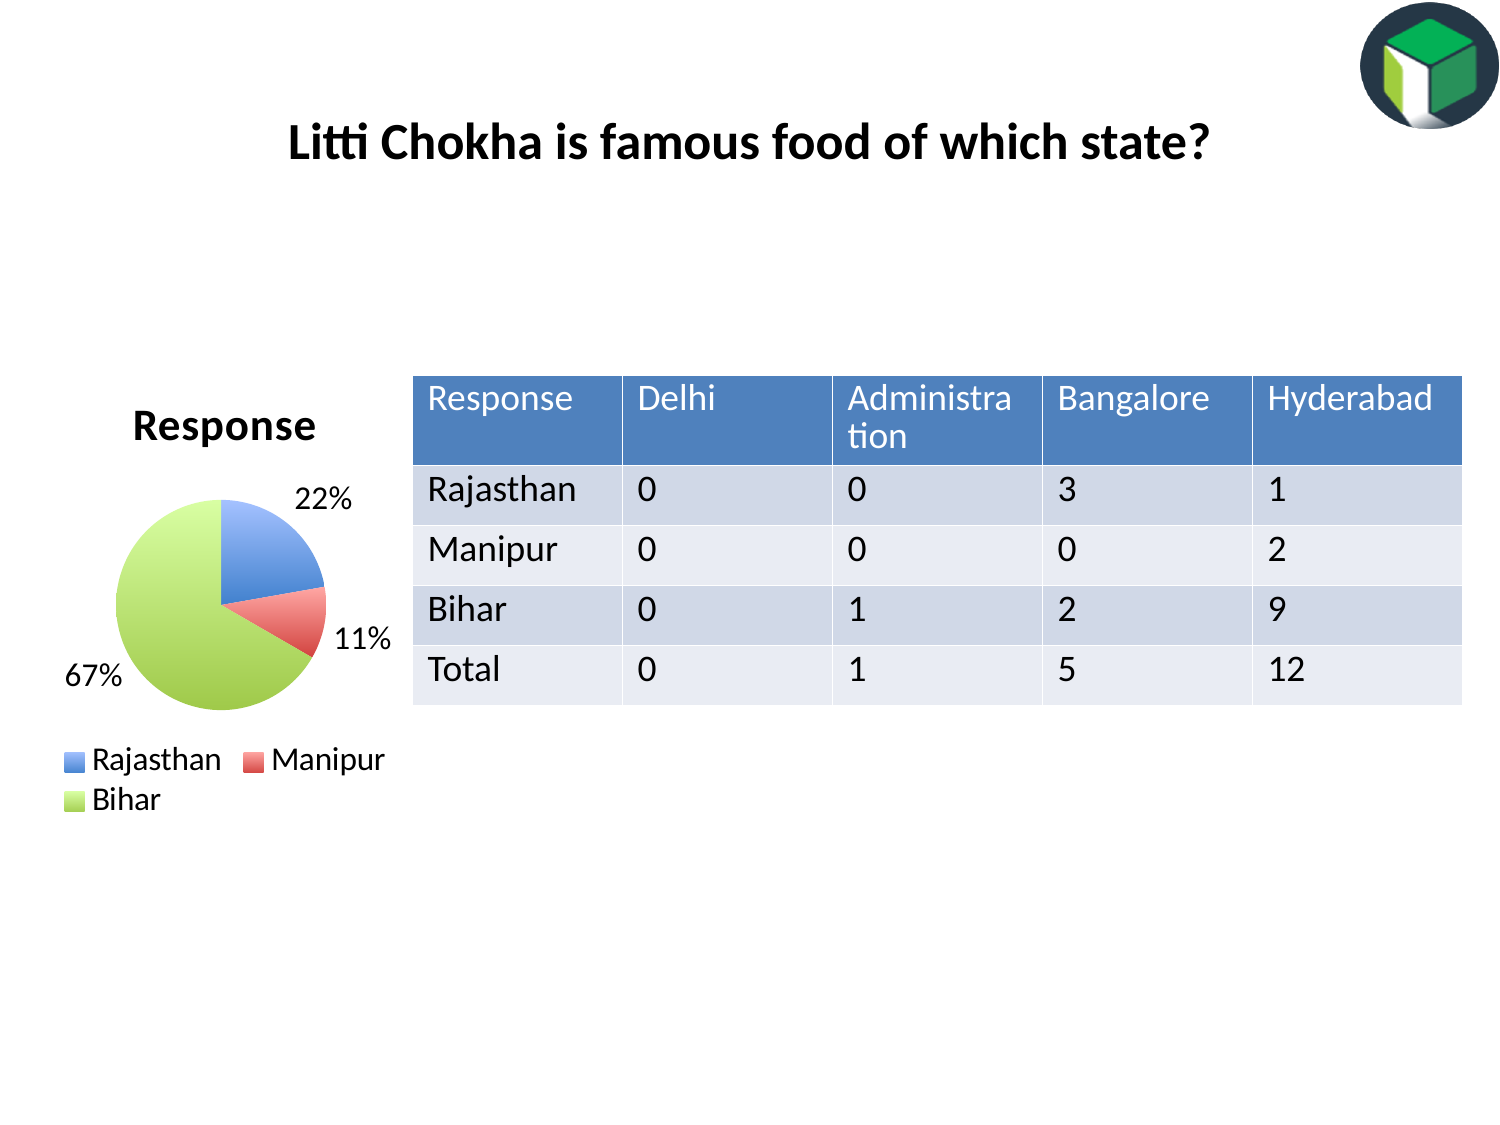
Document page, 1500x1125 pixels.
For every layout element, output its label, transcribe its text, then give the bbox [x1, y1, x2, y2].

table_cell 3 [1043, 466, 1252, 525]
table_cell 0 [623, 586, 832, 645]
table_header Delhi [623, 376, 832, 465]
table_cell Bihar [454, 586, 622, 645]
title Litti Chokha is famous food of which state? [75, 45, 1425, 233]
table_header Bangalore [1043, 376, 1252, 465]
table_header Response [452, 376, 622, 465]
table_cell 5 [1043, 646, 1252, 705]
table_cell 0 [833, 526, 1042, 585]
table_cell 2 [1253, 526, 1462, 585]
picture [1360, 2, 1499, 130]
table_header Administration [833, 376, 1042, 465]
table_cell 9 [1253, 586, 1462, 645]
table_cell Manipur [454, 526, 622, 585]
table_cell 12 [1253, 646, 1462, 705]
table_cell 2 [1043, 586, 1252, 645]
table_cell 0 [623, 466, 832, 525]
table_cell 0 [833, 466, 1042, 525]
table_cell Rajasthan [454, 466, 622, 525]
chart [0, 374, 451, 826]
table_cell 0 [623, 526, 832, 585]
table_cell 1 [833, 646, 1042, 705]
table_cell 1 [833, 586, 1042, 645]
table_cell 0 [623, 646, 832, 705]
table_cell 1 [1253, 466, 1462, 525]
table_cell Total [454, 646, 622, 705]
table_header Hyderabad [1253, 376, 1462, 465]
table_cell 0 [1043, 526, 1252, 585]
